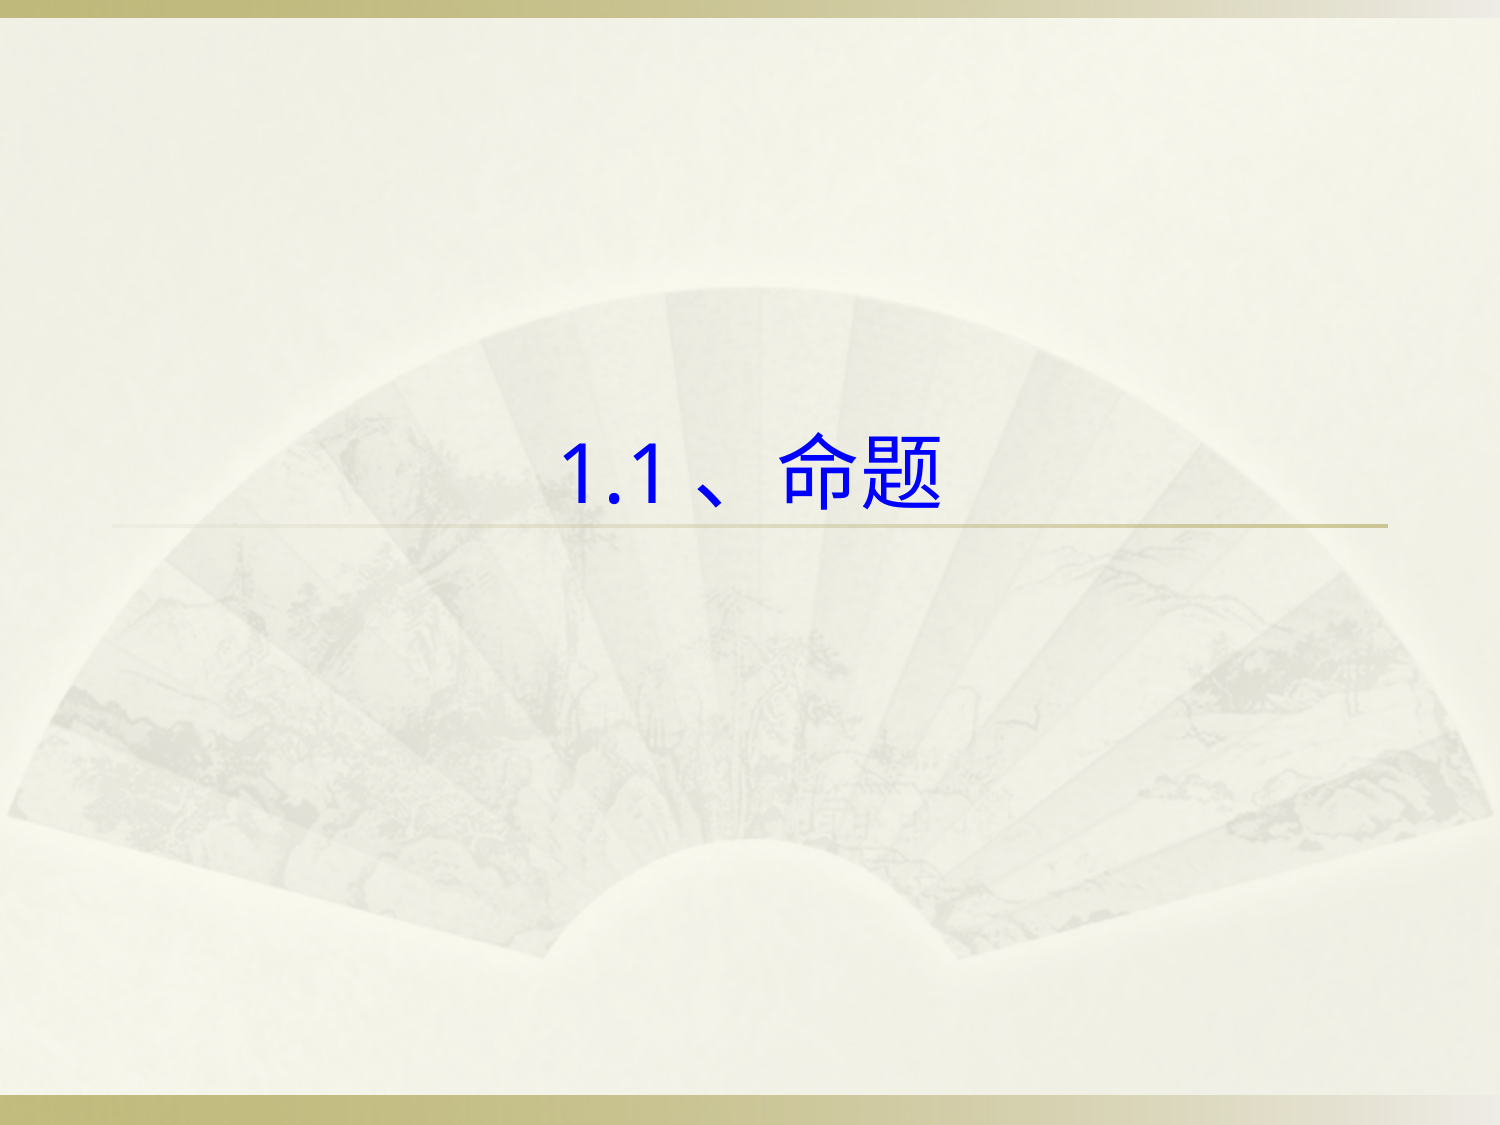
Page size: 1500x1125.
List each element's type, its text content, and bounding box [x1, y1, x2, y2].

title 1.1、命题 [112, 275, 1388, 528]
